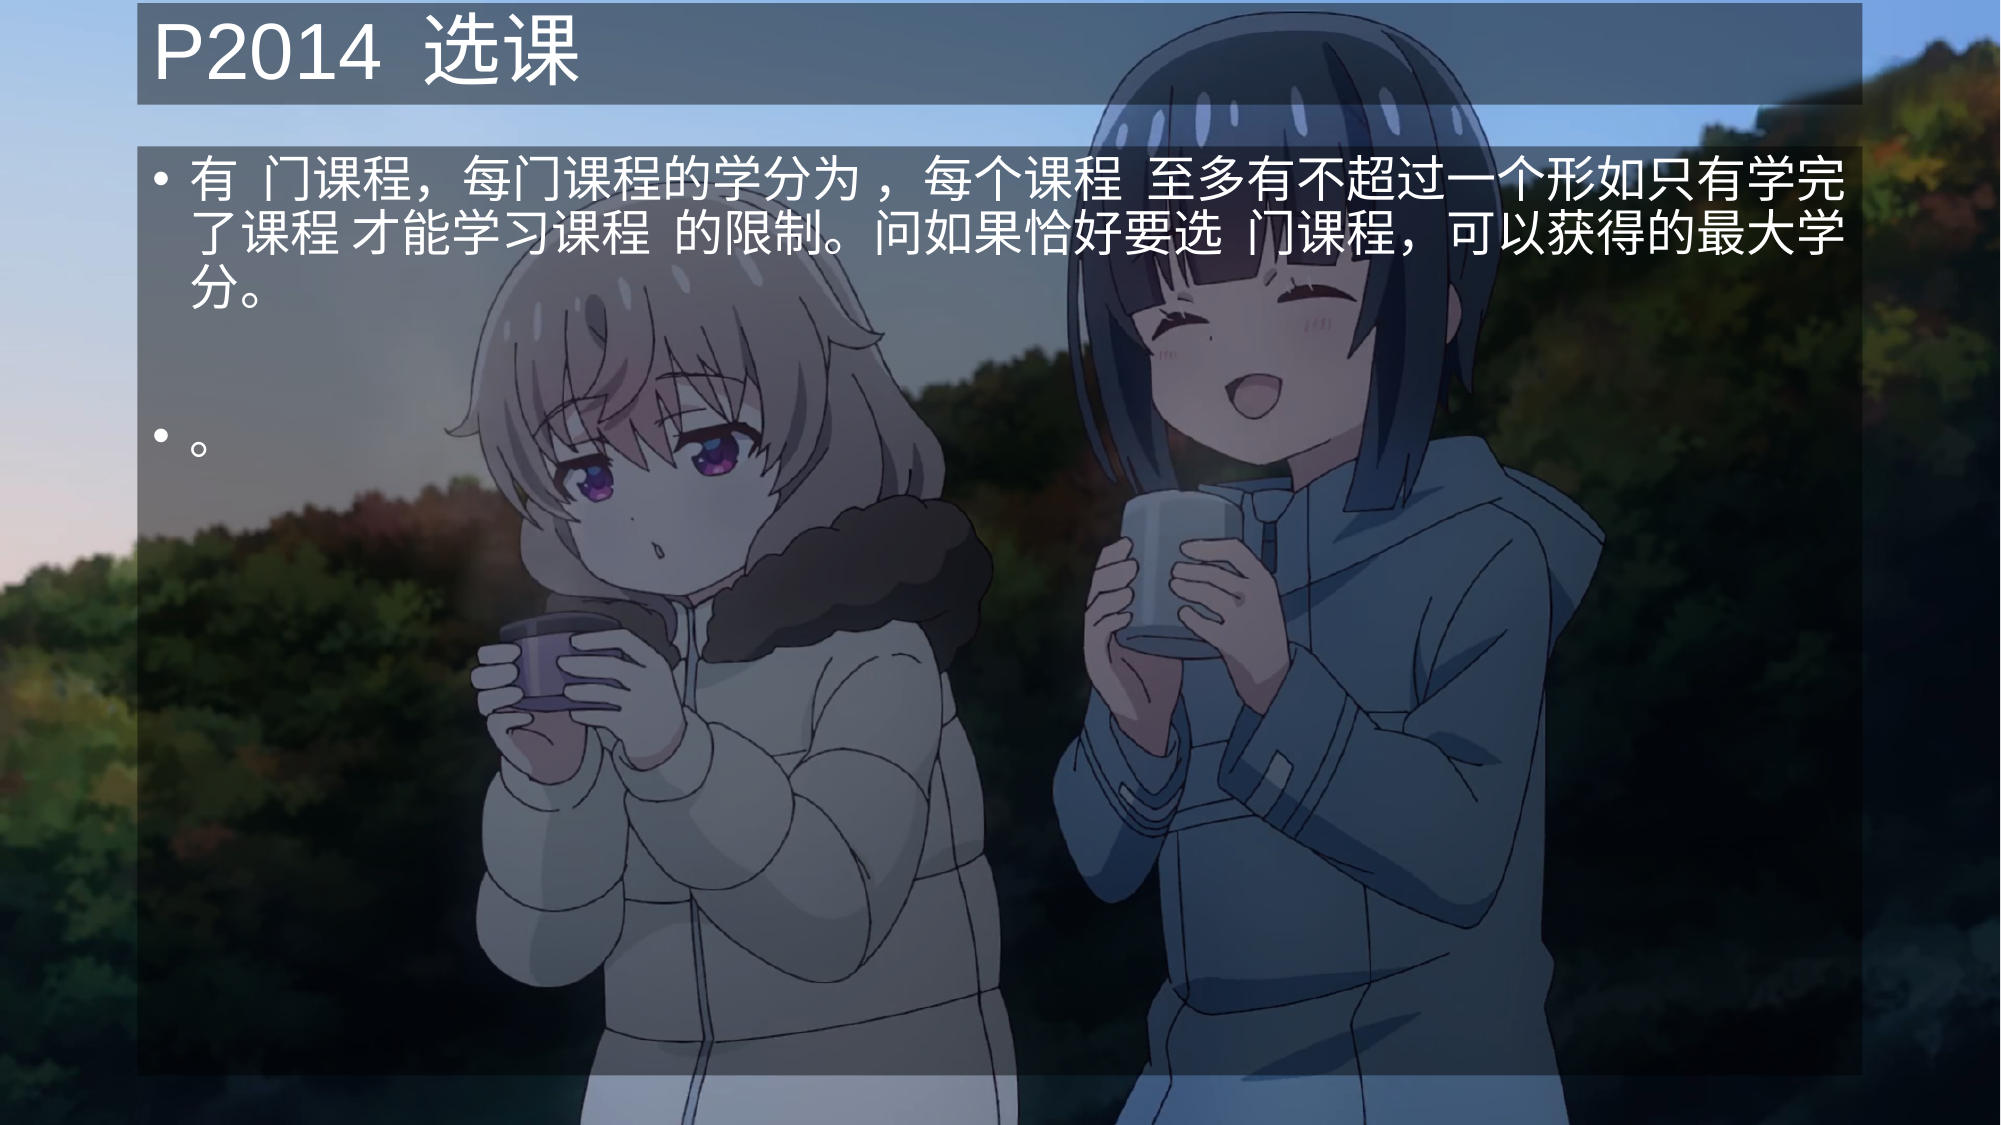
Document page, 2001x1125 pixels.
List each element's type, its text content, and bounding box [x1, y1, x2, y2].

picture [0, 0, 2001, 1125]
title P2014 选课 [137, 3, 1863, 105]
